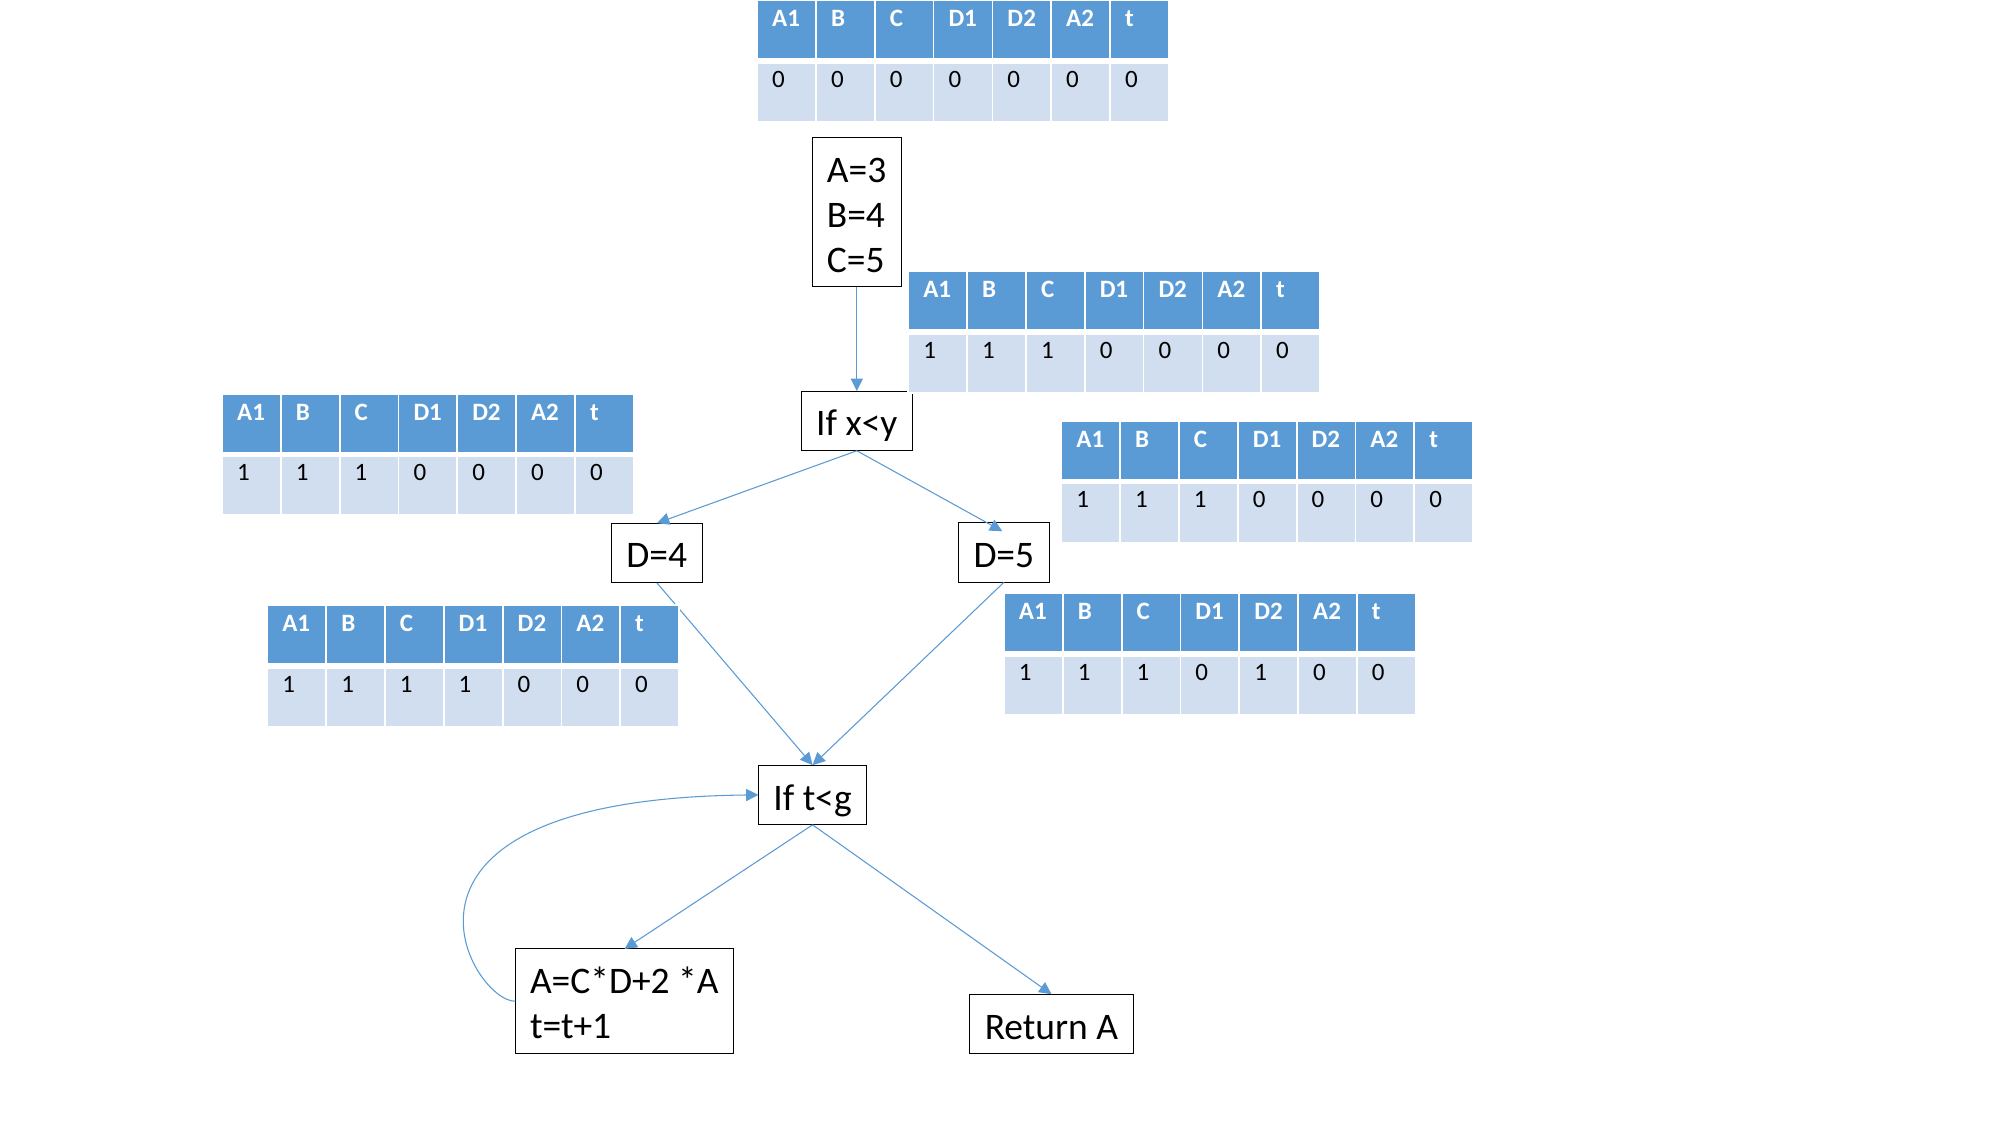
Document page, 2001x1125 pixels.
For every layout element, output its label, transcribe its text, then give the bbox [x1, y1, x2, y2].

table_header A2 [1356, 422, 1413, 479]
table_header B [817, 1, 874, 58]
table_header t [1262, 272, 1319, 329]
table_cell 0 [399, 457, 456, 514]
text_box If t<g [758, 766, 867, 825]
table_cell 1 [445, 669, 502, 726]
table_header A1 [909, 272, 966, 329]
table_cell 0 [758, 64, 815, 121]
table_header D2 [458, 395, 515, 452]
table_cell 1 [1064, 657, 1121, 714]
table_cell 0 [1181, 657, 1238, 714]
table_cell 1 [282, 457, 339, 514]
table_header D2 [1298, 422, 1355, 479]
table_cell 0 [504, 669, 561, 726]
table_cell 1 [1180, 484, 1237, 542]
table_cell 0 [1203, 335, 1260, 392]
table_cell 1 [909, 335, 966, 392]
table_header D2 [993, 1, 1050, 58]
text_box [513, 795, 758, 1002]
table_cell 0 [1086, 335, 1143, 392]
table_header C [1123, 594, 1180, 651]
table_cell 1 [223, 457, 280, 514]
table_header C [386, 606, 443, 663]
table_cell 1 [1027, 335, 1084, 392]
table_cell 1 [268, 669, 325, 726]
table_cell 0 [1358, 657, 1415, 714]
table_cell 1 [1121, 484, 1178, 542]
table_cell 0 [876, 64, 933, 121]
table_header D1 [1239, 422, 1296, 479]
table_cell 0 [1299, 657, 1356, 714]
table_header C [1180, 422, 1237, 479]
table_cell 0 [1262, 335, 1319, 392]
table_header B [282, 395, 339, 452]
table_header A2 [562, 606, 619, 663]
table_cell 0 [1144, 335, 1202, 392]
table_cell 0 [517, 457, 574, 514]
table_cell 0 [817, 64, 874, 121]
table_cell 1 [386, 669, 443, 726]
table_header t [621, 606, 656, 663]
table_header D2 [1240, 594, 1297, 651]
table_header t [1111, 1, 1168, 58]
table_header A2 [1299, 594, 1356, 651]
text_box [856, 451, 1003, 532]
table_cell 1 [1123, 657, 1180, 714]
table_header B [327, 606, 384, 663]
table_header C [341, 395, 398, 452]
table_cell 0 [621, 669, 656, 726]
table_cell 0 [993, 64, 1050, 121]
table_header D2 [1144, 272, 1202, 329]
table_header B [1064, 594, 1121, 651]
table_cell 0 [458, 457, 515, 514]
table_header B [968, 272, 1025, 329]
table_header D1 [1086, 272, 1143, 329]
table_header D1 [1181, 594, 1238, 651]
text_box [812, 583, 1004, 766]
table_header A1 [758, 1, 815, 58]
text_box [624, 825, 812, 949]
table_cell 1 [1062, 484, 1119, 542]
table_header B [1121, 422, 1178, 479]
table_cell 0 [562, 669, 619, 726]
table_header D1 [445, 606, 502, 663]
table_cell 1 [1240, 657, 1297, 714]
table_header A1 [1005, 594, 1062, 651]
table_cell 0 [1111, 64, 1168, 121]
table_header C [876, 1, 933, 58]
table_cell 0 [1052, 64, 1109, 121]
table_cell 0 [934, 64, 992, 121]
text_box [656, 583, 812, 766]
text_box If x<y [801, 391, 913, 451]
table_cell 1 [1005, 657, 1062, 714]
text_box D=4 [611, 523, 703, 583]
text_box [812, 825, 1052, 995]
table_cell 0 [1356, 484, 1413, 542]
text_box Return A [969, 994, 1134, 1054]
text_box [656, 451, 856, 524]
table_header t [1415, 422, 1472, 479]
table_header A1 [223, 395, 280, 452]
text_box A=3 B=4 C=5 [812, 137, 902, 287]
table_header A2 [517, 395, 574, 452]
table_header A2 [1052, 1, 1109, 58]
table_cell 0 [1415, 484, 1472, 542]
table_header t [1358, 594, 1415, 651]
table_header A1 [268, 606, 325, 663]
table_header D1 [399, 395, 456, 452]
table_cell 0 [576, 457, 633, 514]
table_cell 1 [341, 457, 398, 514]
table_cell 0 [1239, 484, 1296, 542]
table_cell 1 [327, 669, 384, 726]
table_header A2 [1203, 272, 1260, 329]
table_cell 1 [968, 335, 1025, 392]
table_header A1 [1062, 422, 1119, 479]
table_cell 0 [1298, 484, 1355, 542]
table_header C [1027, 272, 1084, 329]
table_header t [576, 395, 633, 452]
text_box D=5 [958, 522, 1050, 583]
table_header D1 [934, 1, 992, 58]
text_box A=C*D+2 *A t=t+1 [515, 1002, 734, 1054]
table_header D2 [504, 606, 561, 663]
